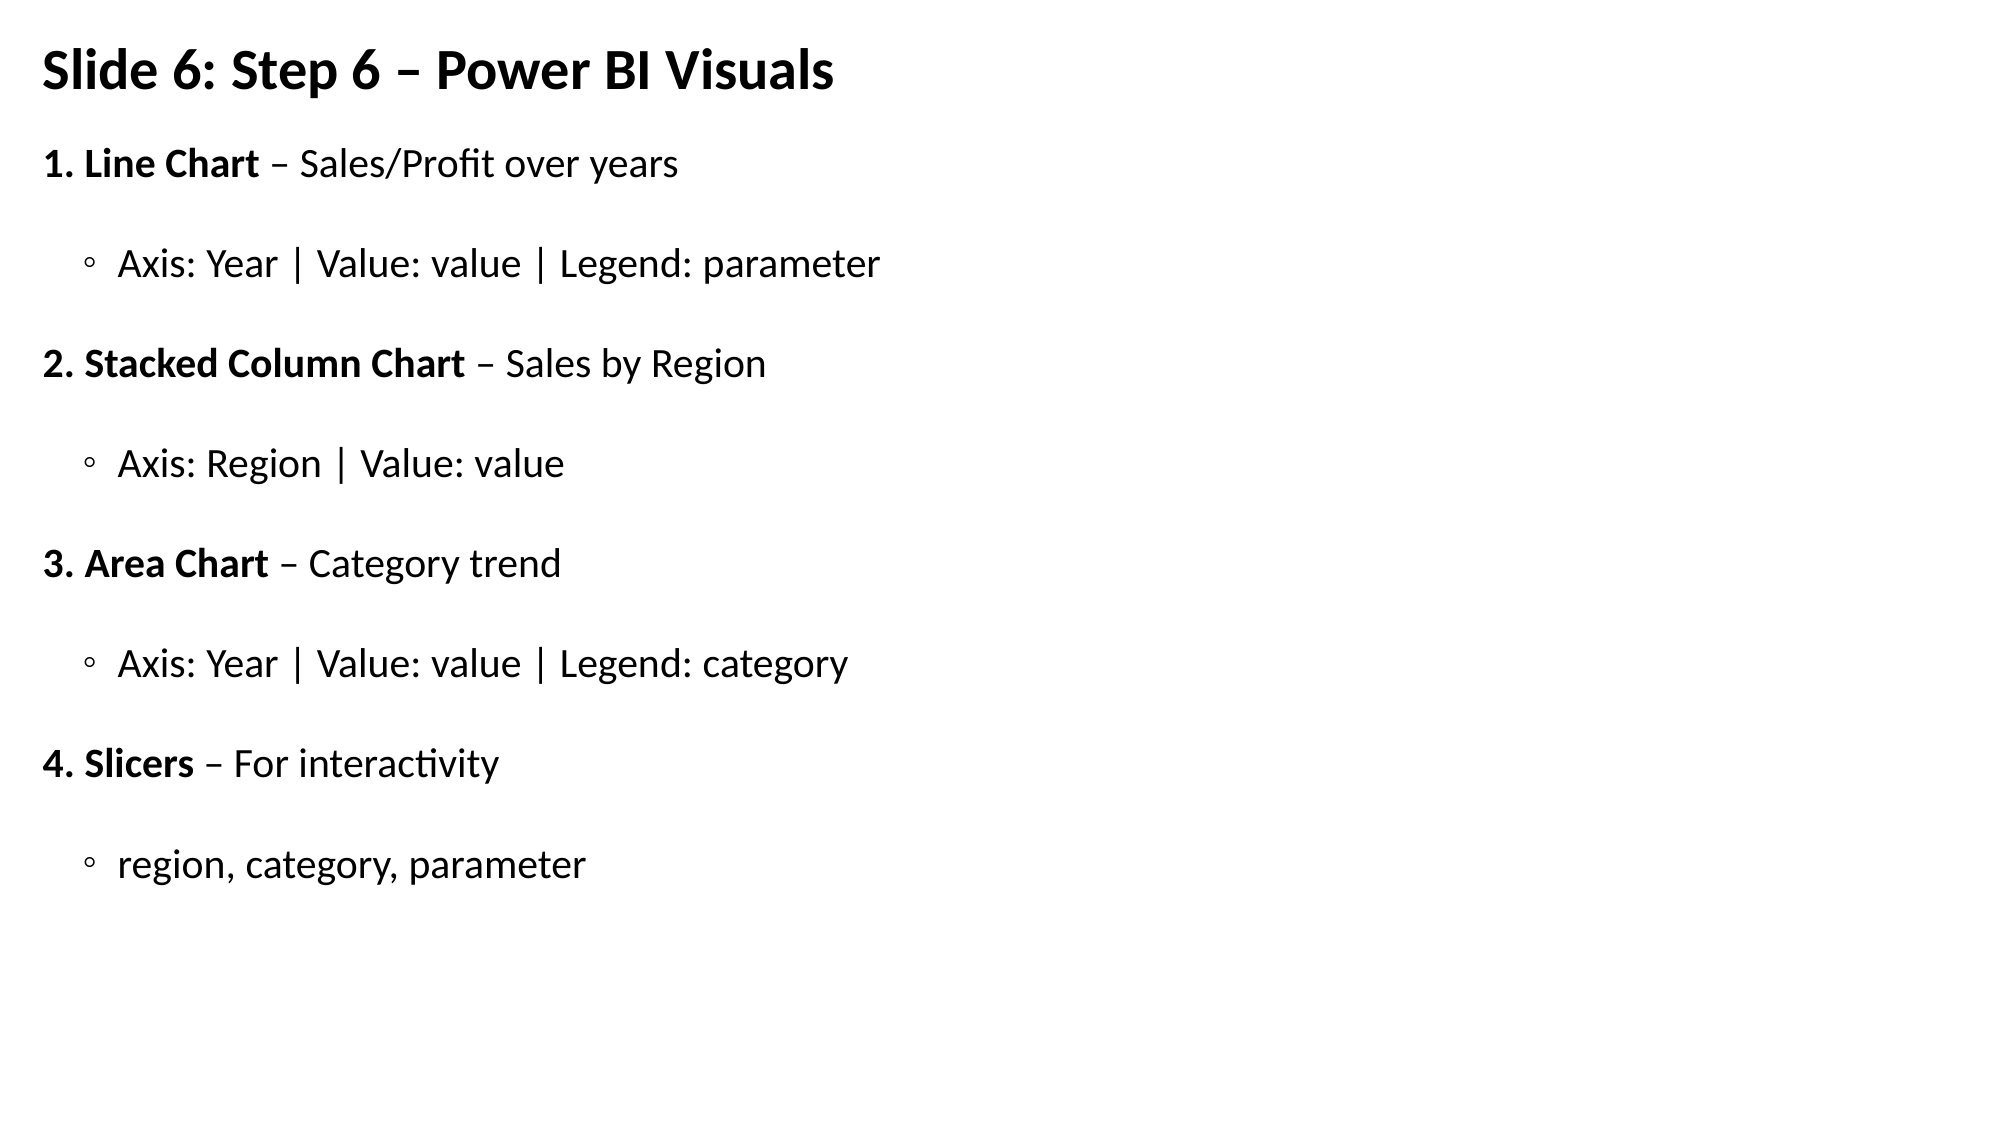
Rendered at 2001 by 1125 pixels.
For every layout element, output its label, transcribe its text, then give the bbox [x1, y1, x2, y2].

text_box Slide 6: Step 6 – Power BI Visuals Line Chart – Sales/Profit over years Axis: Year | Value: value | Legend: parameter 2. Stacked Column Chart – Sales by Region Axis: Region | Value: value 3. Area Chart – Category trend Axis: Year | Value: value | Legend: category 4. Slicers – For interactivity region, category, parameter [27, 23, 2000, 1125]
